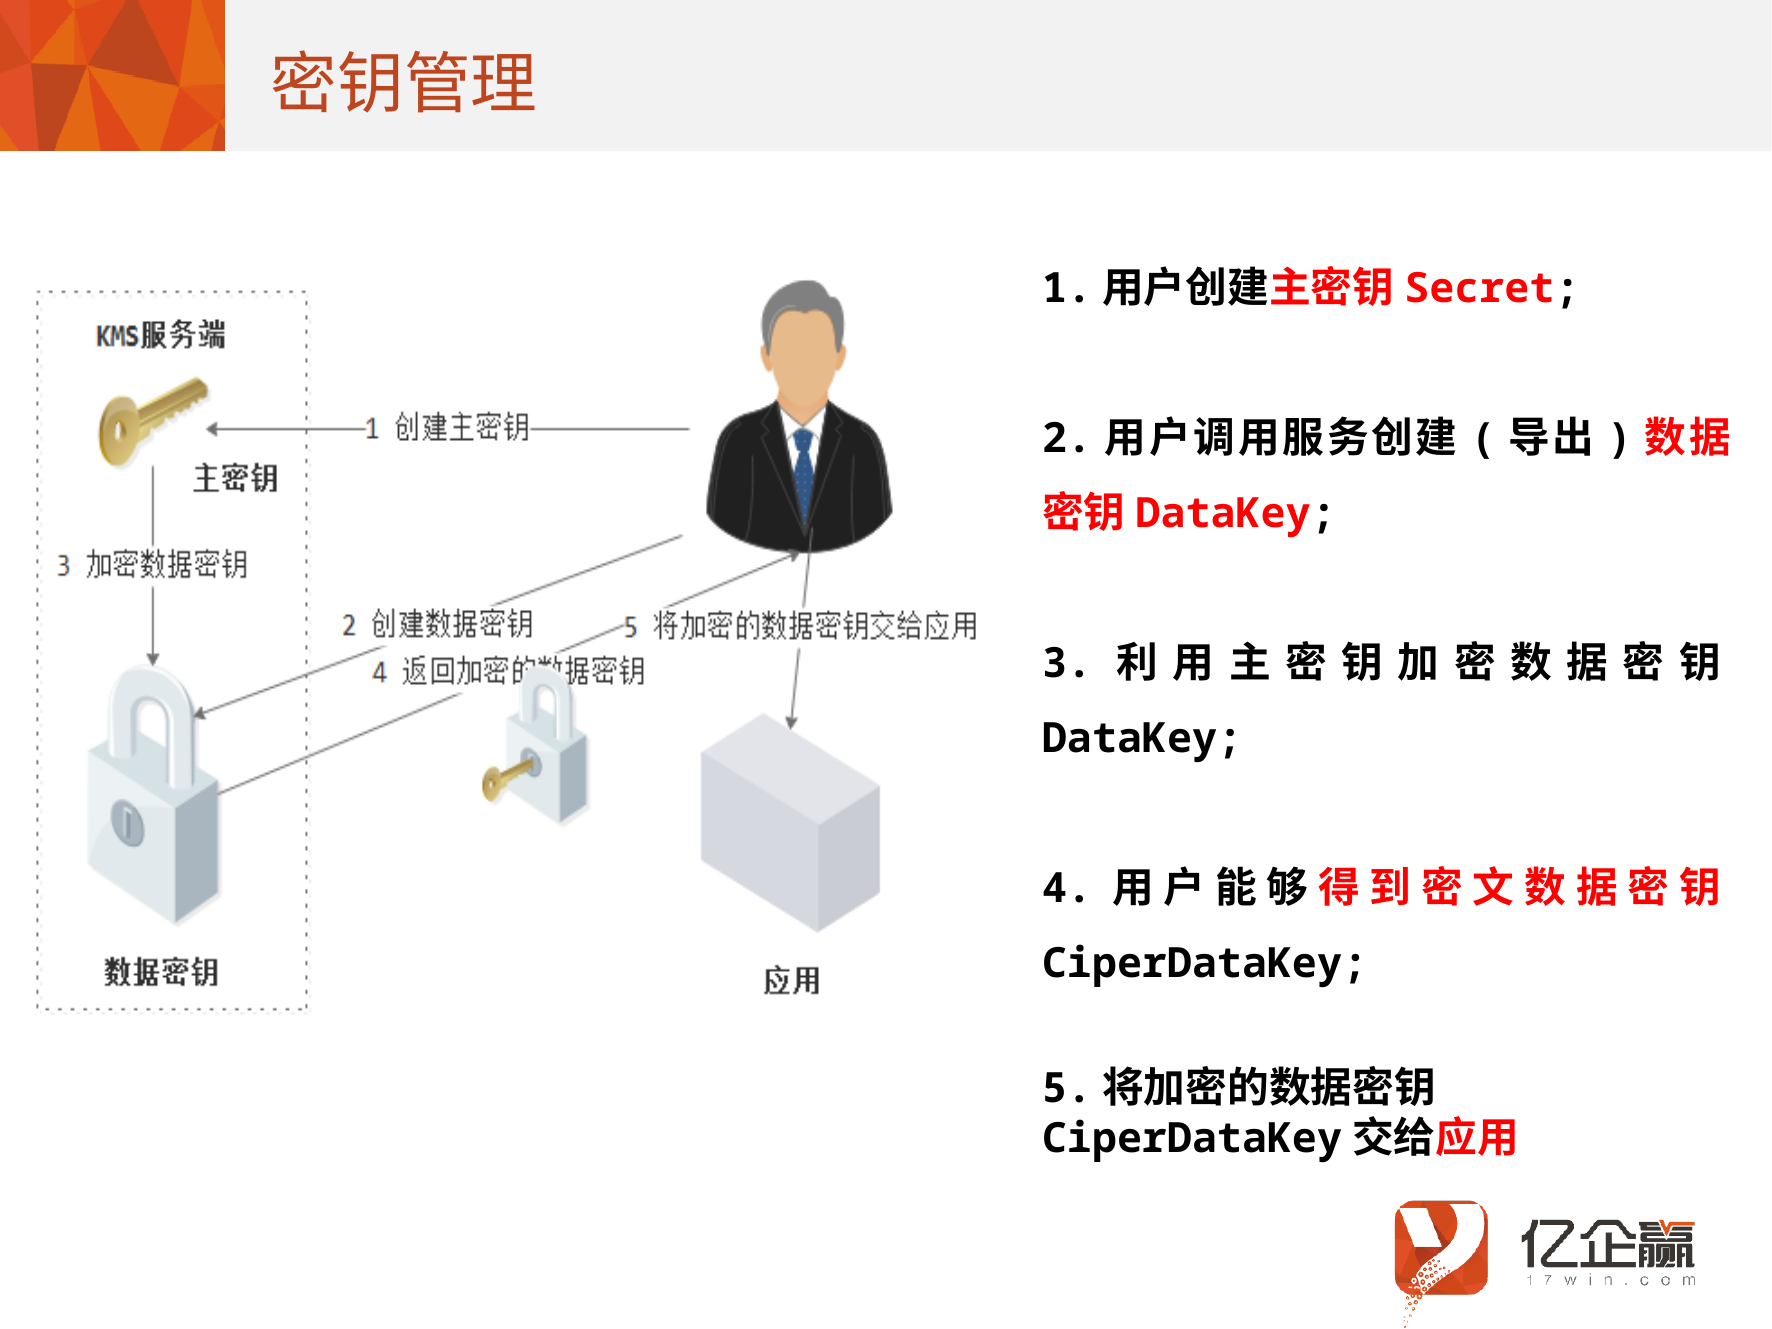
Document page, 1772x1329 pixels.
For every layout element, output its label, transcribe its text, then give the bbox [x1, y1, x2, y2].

picture [35, 279, 985, 1017]
text_box 密钥管理 [255, 33, 553, 129]
text_box 1.用户创建主密钥Secret; 2.用户调用服务创建(导出)数据密钥DataKey; 3.利用主密钥加密数据密钥DataKey; 4.用户能够得到密文数据密钥CiperDataKey; 5.将加密的数据密钥CiperDataKey交给应用 [1027, 228, 1746, 1168]
picture [0, 0, 225, 151]
picture [1370, 1188, 1707, 1329]
